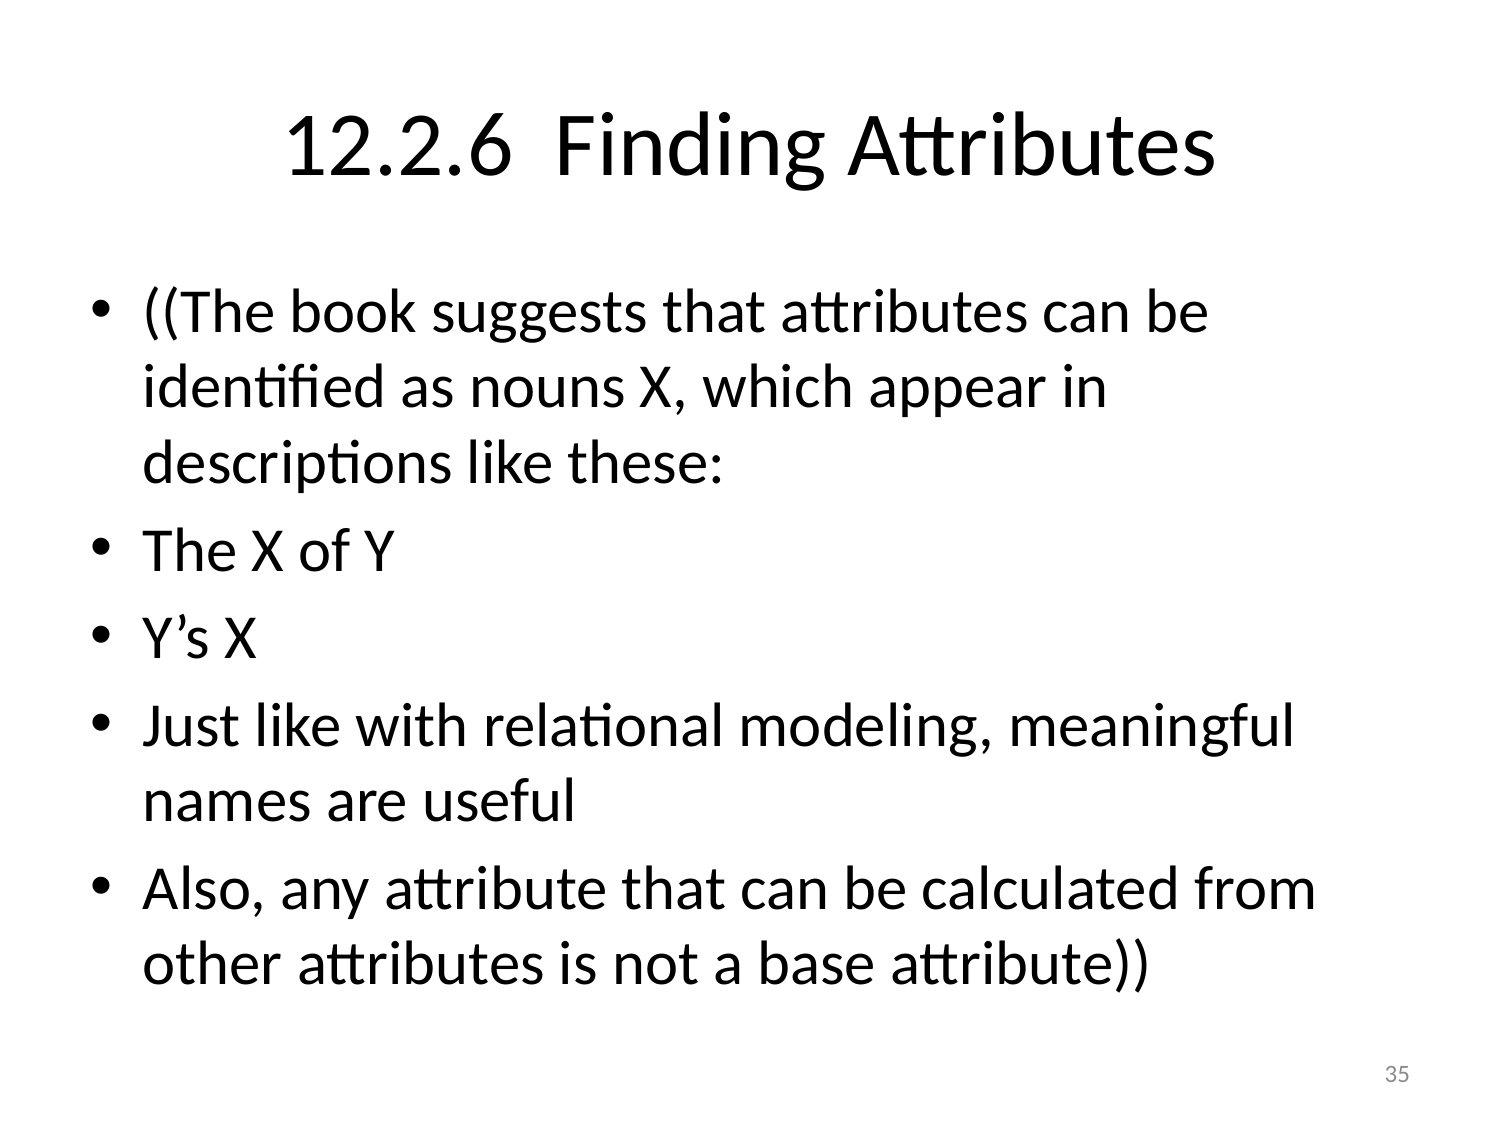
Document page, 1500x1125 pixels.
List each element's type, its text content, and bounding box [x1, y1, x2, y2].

list ((The book suggests that attributes can be identified as nouns X, which appear in descriptions like these: The X of Y Y’s X Just like with relational modeling, meaningful names are useful Also, any attribute that can be calculated from other attributes is not a base attribute)) [75, 262, 1425, 1005]
slide_number 35 [1074, 1042, 1425, 1103]
title 12.2.6 Finding Attributes [75, 45, 1425, 233]
